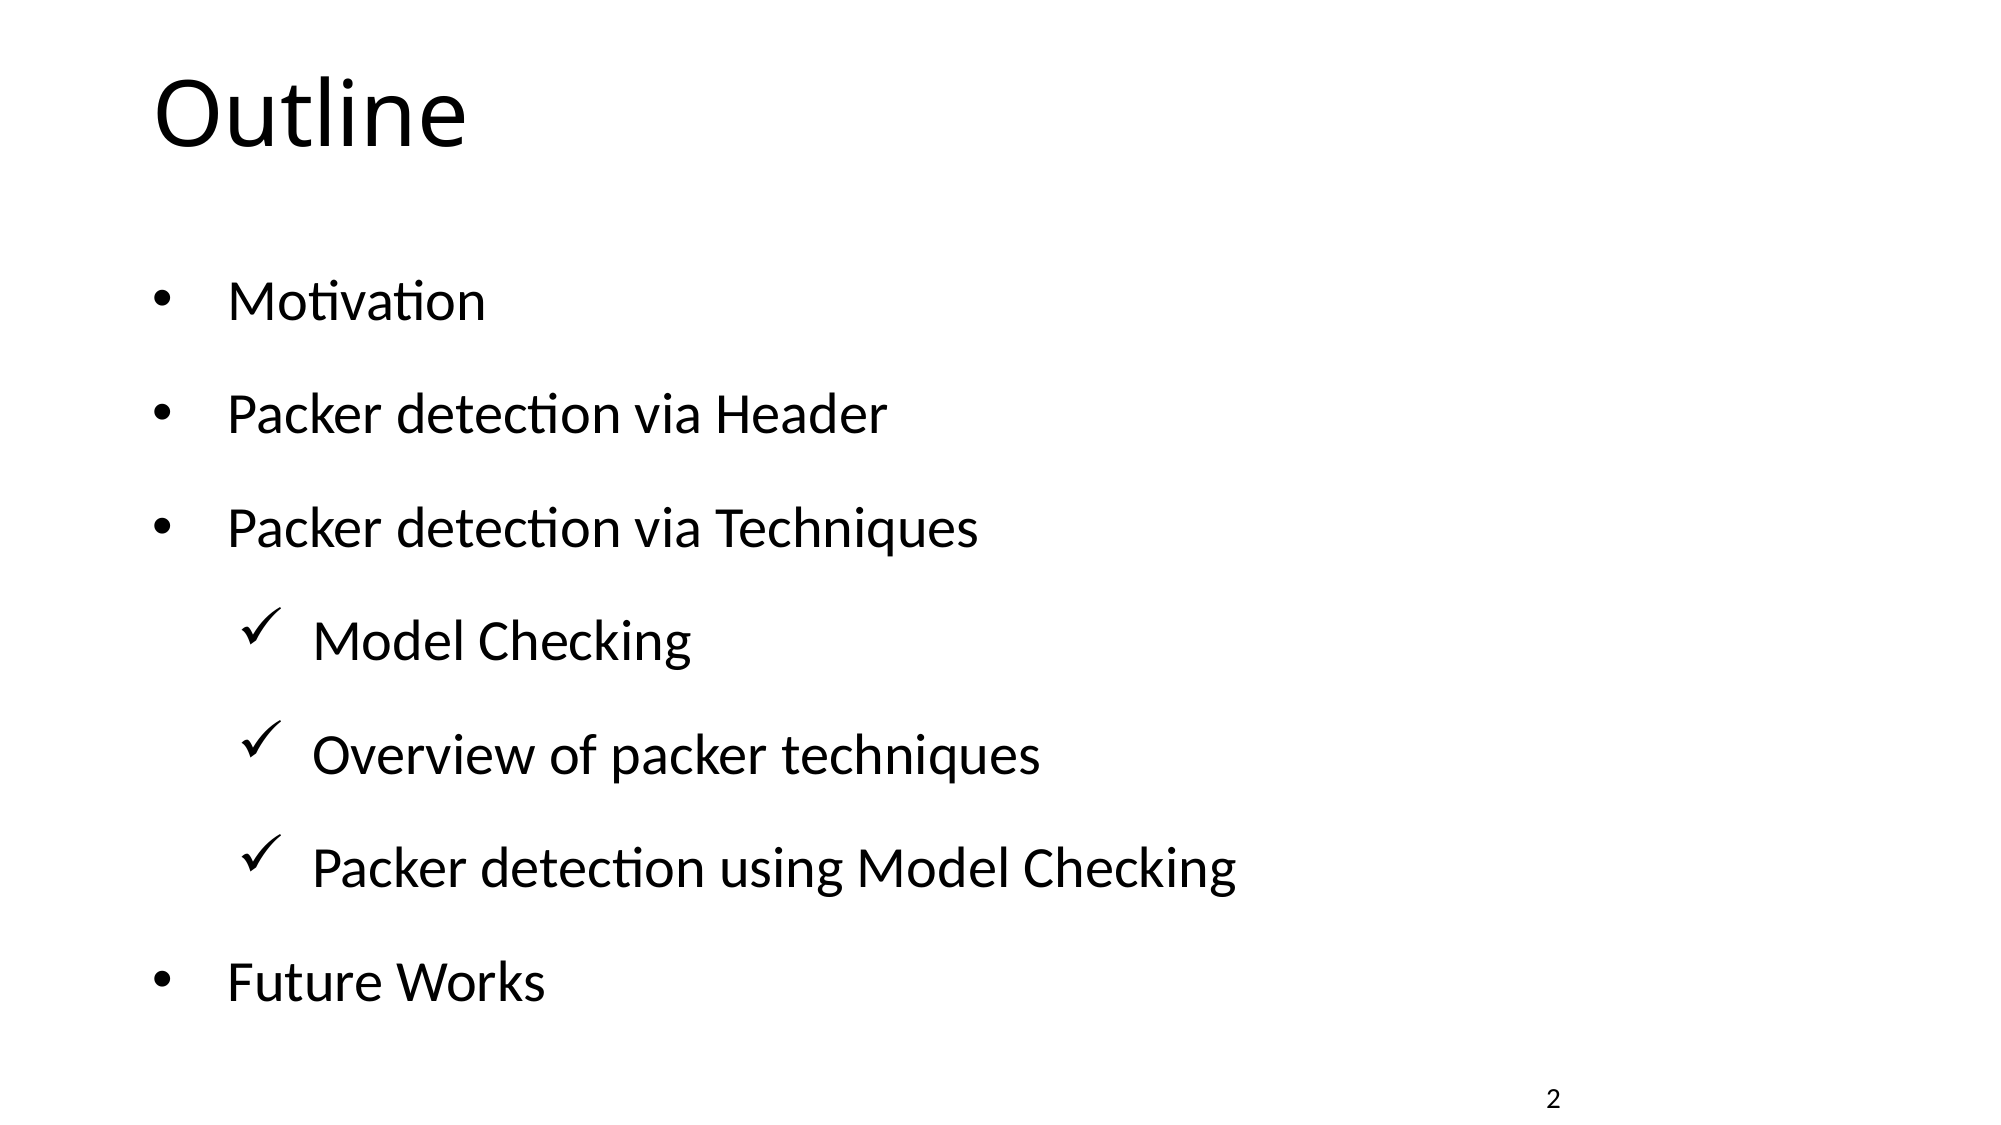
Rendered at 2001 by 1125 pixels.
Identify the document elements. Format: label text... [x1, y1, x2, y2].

text_box Outline [137, 59, 1863, 163]
text_box Motivation Packer detection via Header Packer detection via Techniques Model Checking Overview of packer techniques Packer detection using Model Checking Future Works [137, 262, 1863, 913]
slide_number 2 [1412, 1042, 1863, 1103]
